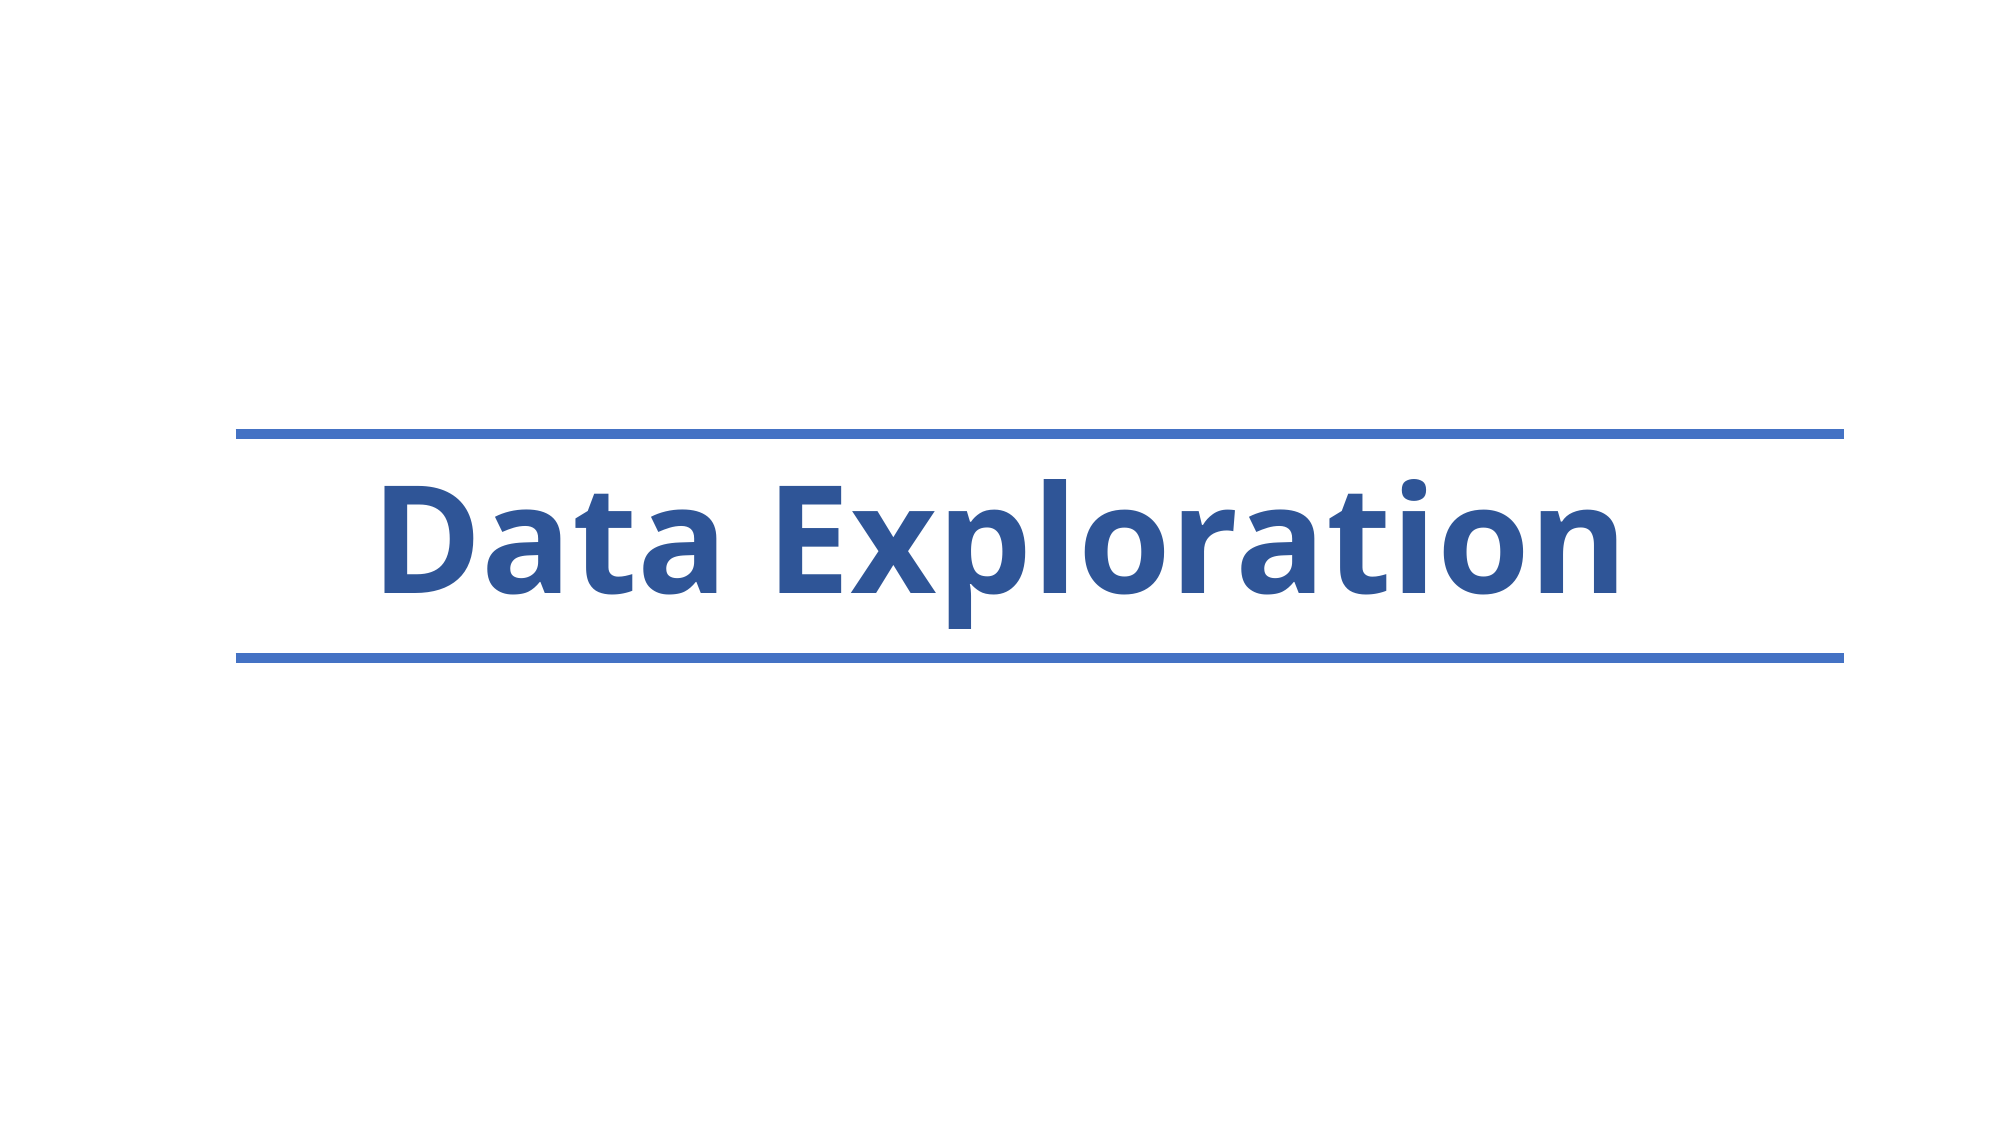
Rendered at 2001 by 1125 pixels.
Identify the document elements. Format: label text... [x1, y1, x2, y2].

title Data Exploration [137, 435, 1863, 654]
